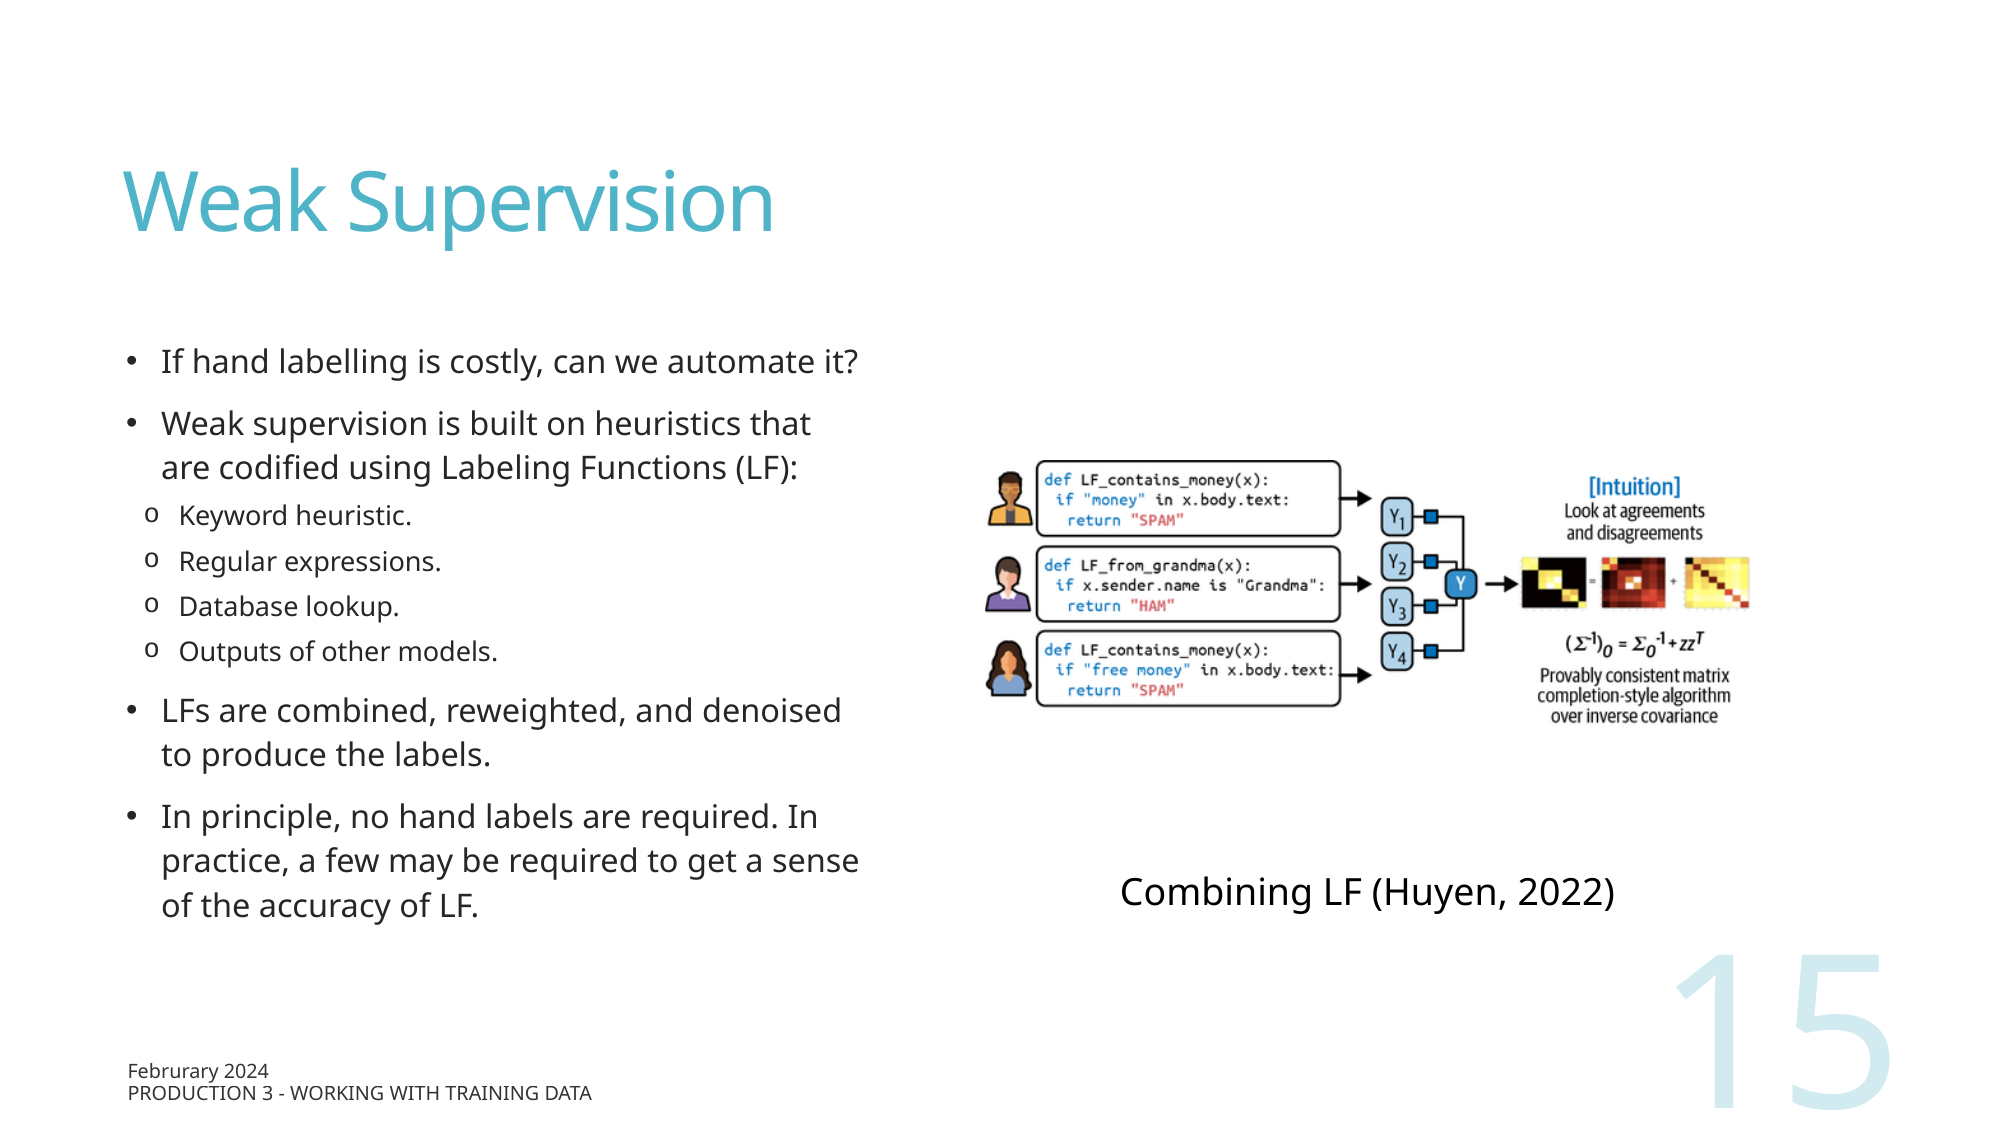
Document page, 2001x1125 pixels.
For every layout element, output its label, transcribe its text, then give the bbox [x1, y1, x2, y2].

title Weak Supervision [107, 81, 1875, 330]
list If hand labelling is costly, can we automate it? Weak supervision is built on heuristics that are codified using Labeling Functions (LF): Keyword heuristic. Regular expressions. Database lookup. Outputs of other models. LFs are combined, reweighted, and denoised to produce the labels. In principle, no hand labels are required. In practice, a few may be required to get a sense of the accuracy of LF. [111, 327, 876, 946]
slide_number Februrary 2024 [112, 1051, 788, 1075]
picture [985, 460, 1751, 728]
text_box Combining LF (Huyen, 2022) [985, 860, 1750, 944]
footer Production 3 - Working with Training Data [112, 1075, 938, 1113]
slide_number 15 [1437, 963, 1918, 1125]
